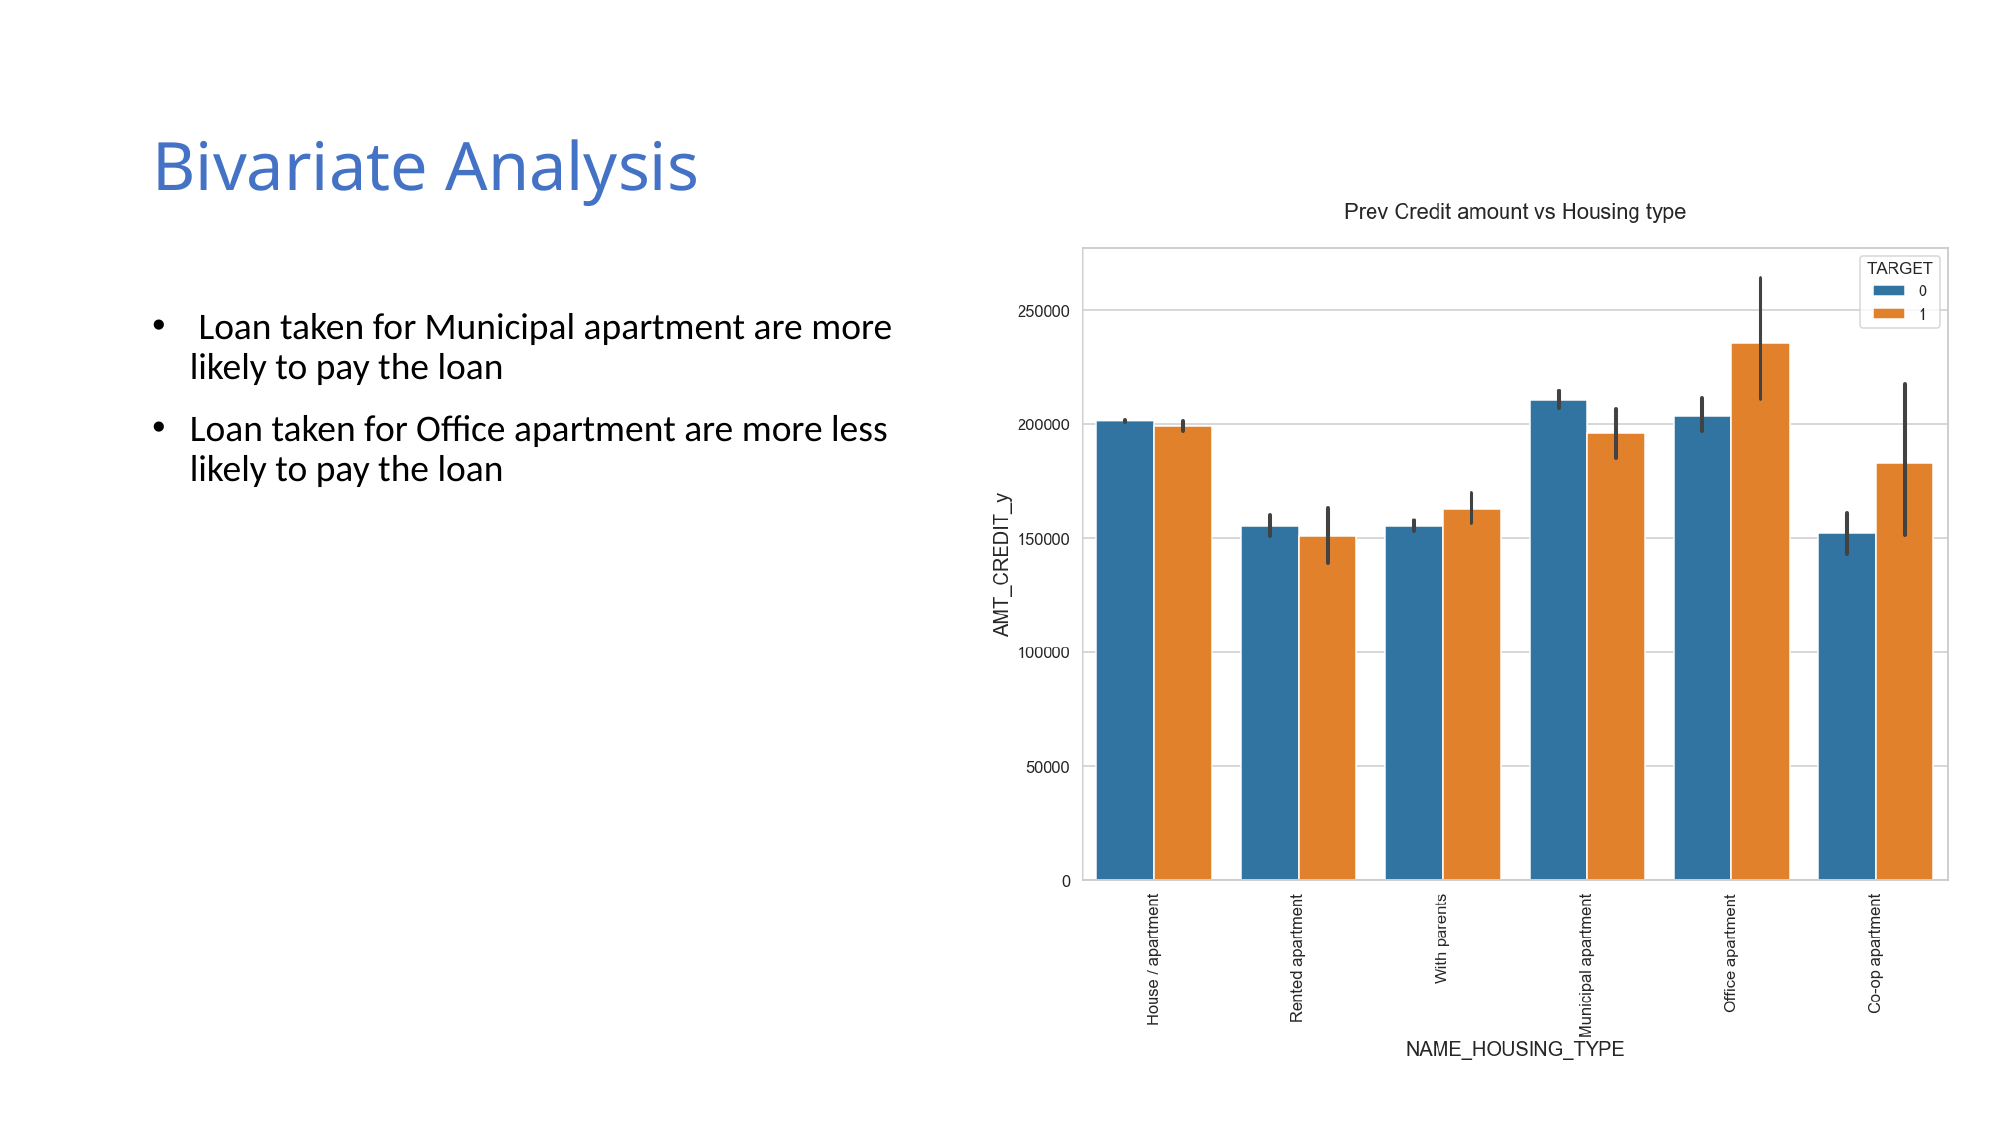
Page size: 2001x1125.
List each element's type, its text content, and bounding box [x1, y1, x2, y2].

title Bivariate Analysis [137, 59, 1863, 278]
list Loan taken for Municipal apartment are more likely to pay the loan Loan taken for Office apartment are more less likely to pay the loan [137, 299, 987, 1014]
picture [987, 196, 1954, 1066]
